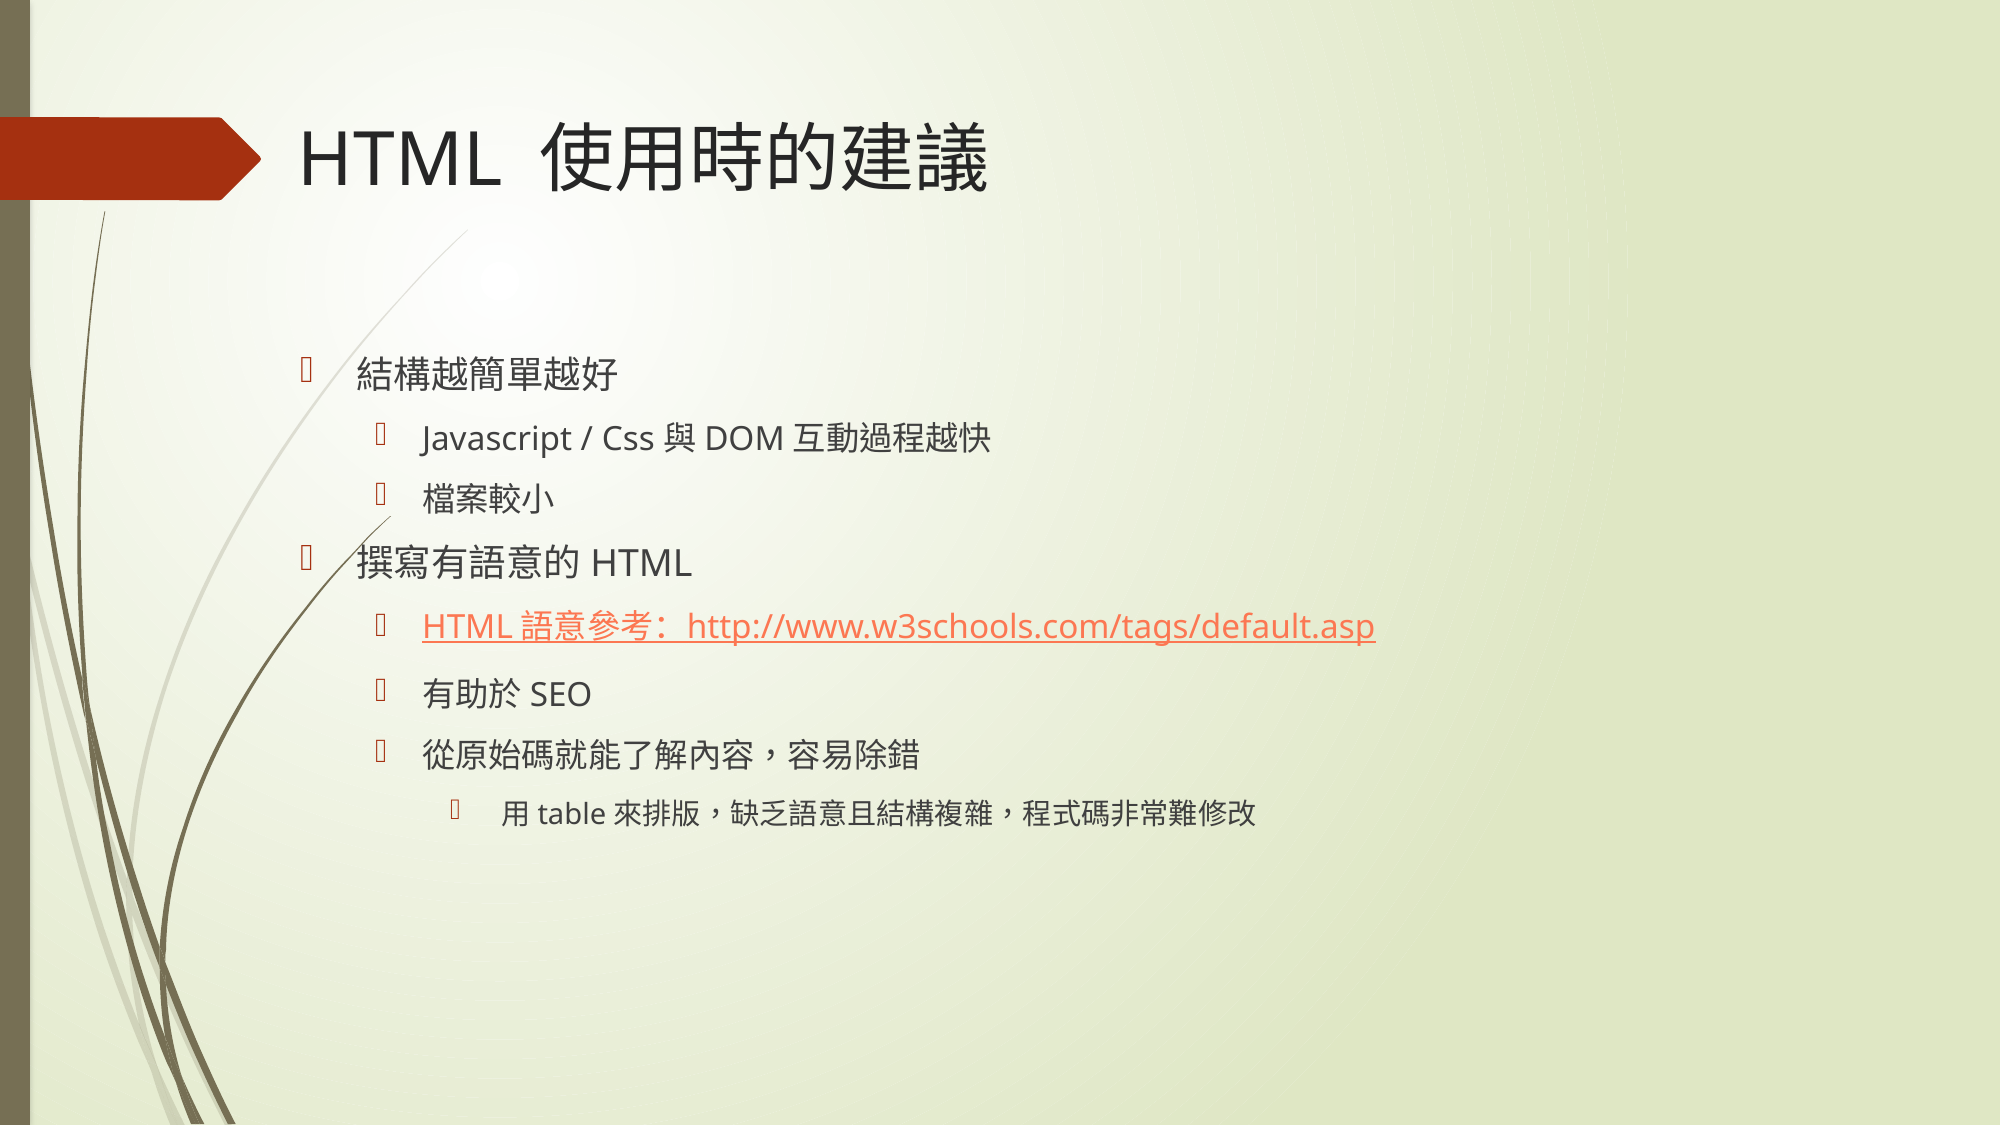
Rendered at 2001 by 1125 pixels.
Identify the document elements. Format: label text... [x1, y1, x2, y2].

title HTML 使用時的建議 [282, 102, 1745, 313]
list 結構越簡單越好 Javascript / Css與DOM互動過程越快 檔案較小 撰寫有語意的HTML HTML 語意參考：http://www.w3schools.com/tags/default.asp 有助於SEO 從原始碼就能了解內容，容易除錯 用table來排版，缺乏語意且結構複雜，程式碼非常難修改 [285, 343, 1748, 964]
